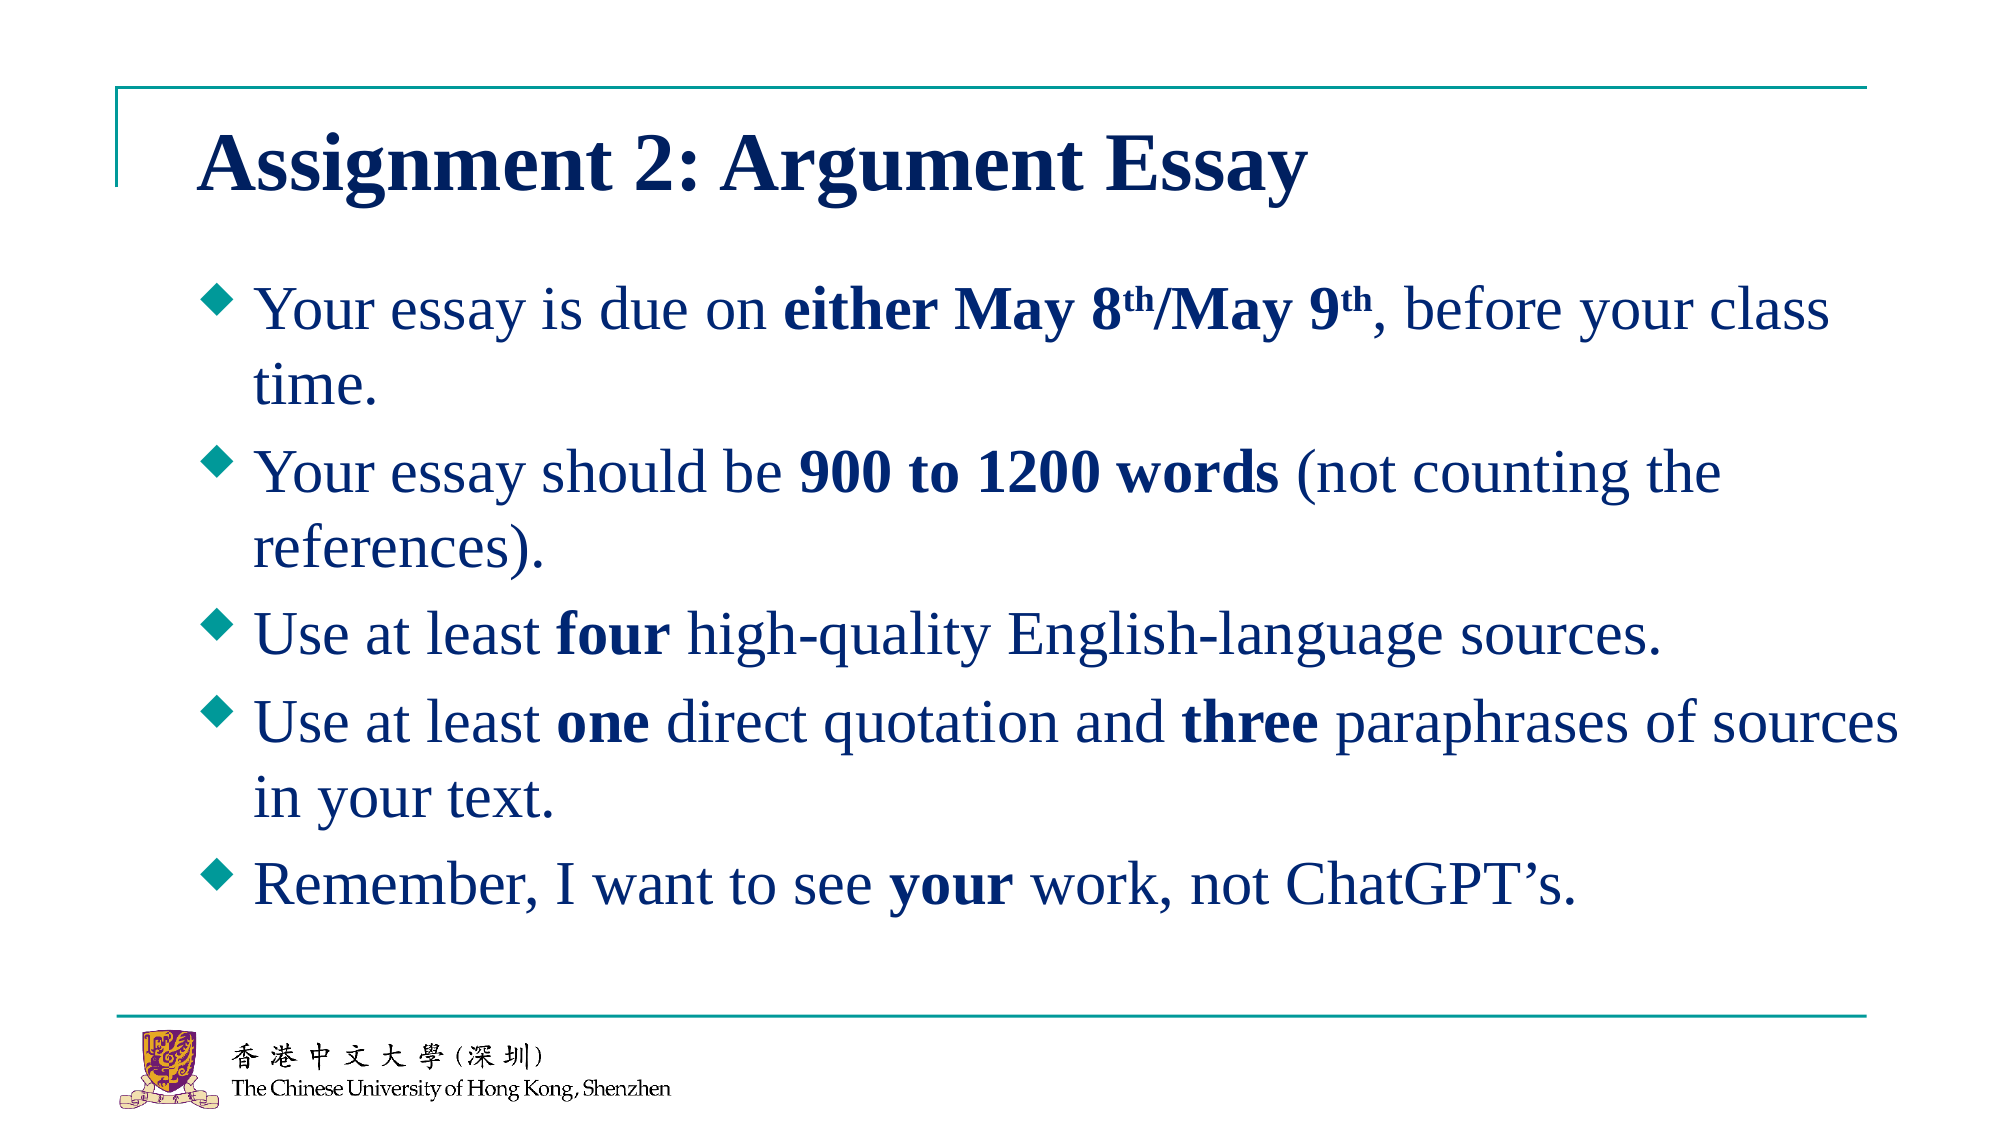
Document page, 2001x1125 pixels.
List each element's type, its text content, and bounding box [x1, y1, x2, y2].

list Your essay is due on either May 8th/May 9th, before your class time. Your essay should be 900 to 1200 words (not counting the references). Use at least four high-quality English-language sources. Use at least one direct quotation and three paraphrases of sources in your text. Remember, I want to see your work, not ChatGPT’s. [181, 259, 1932, 1025]
title Assignment 2: Argument Essay [181, 99, 1431, 259]
picture [67, 995, 723, 1125]
